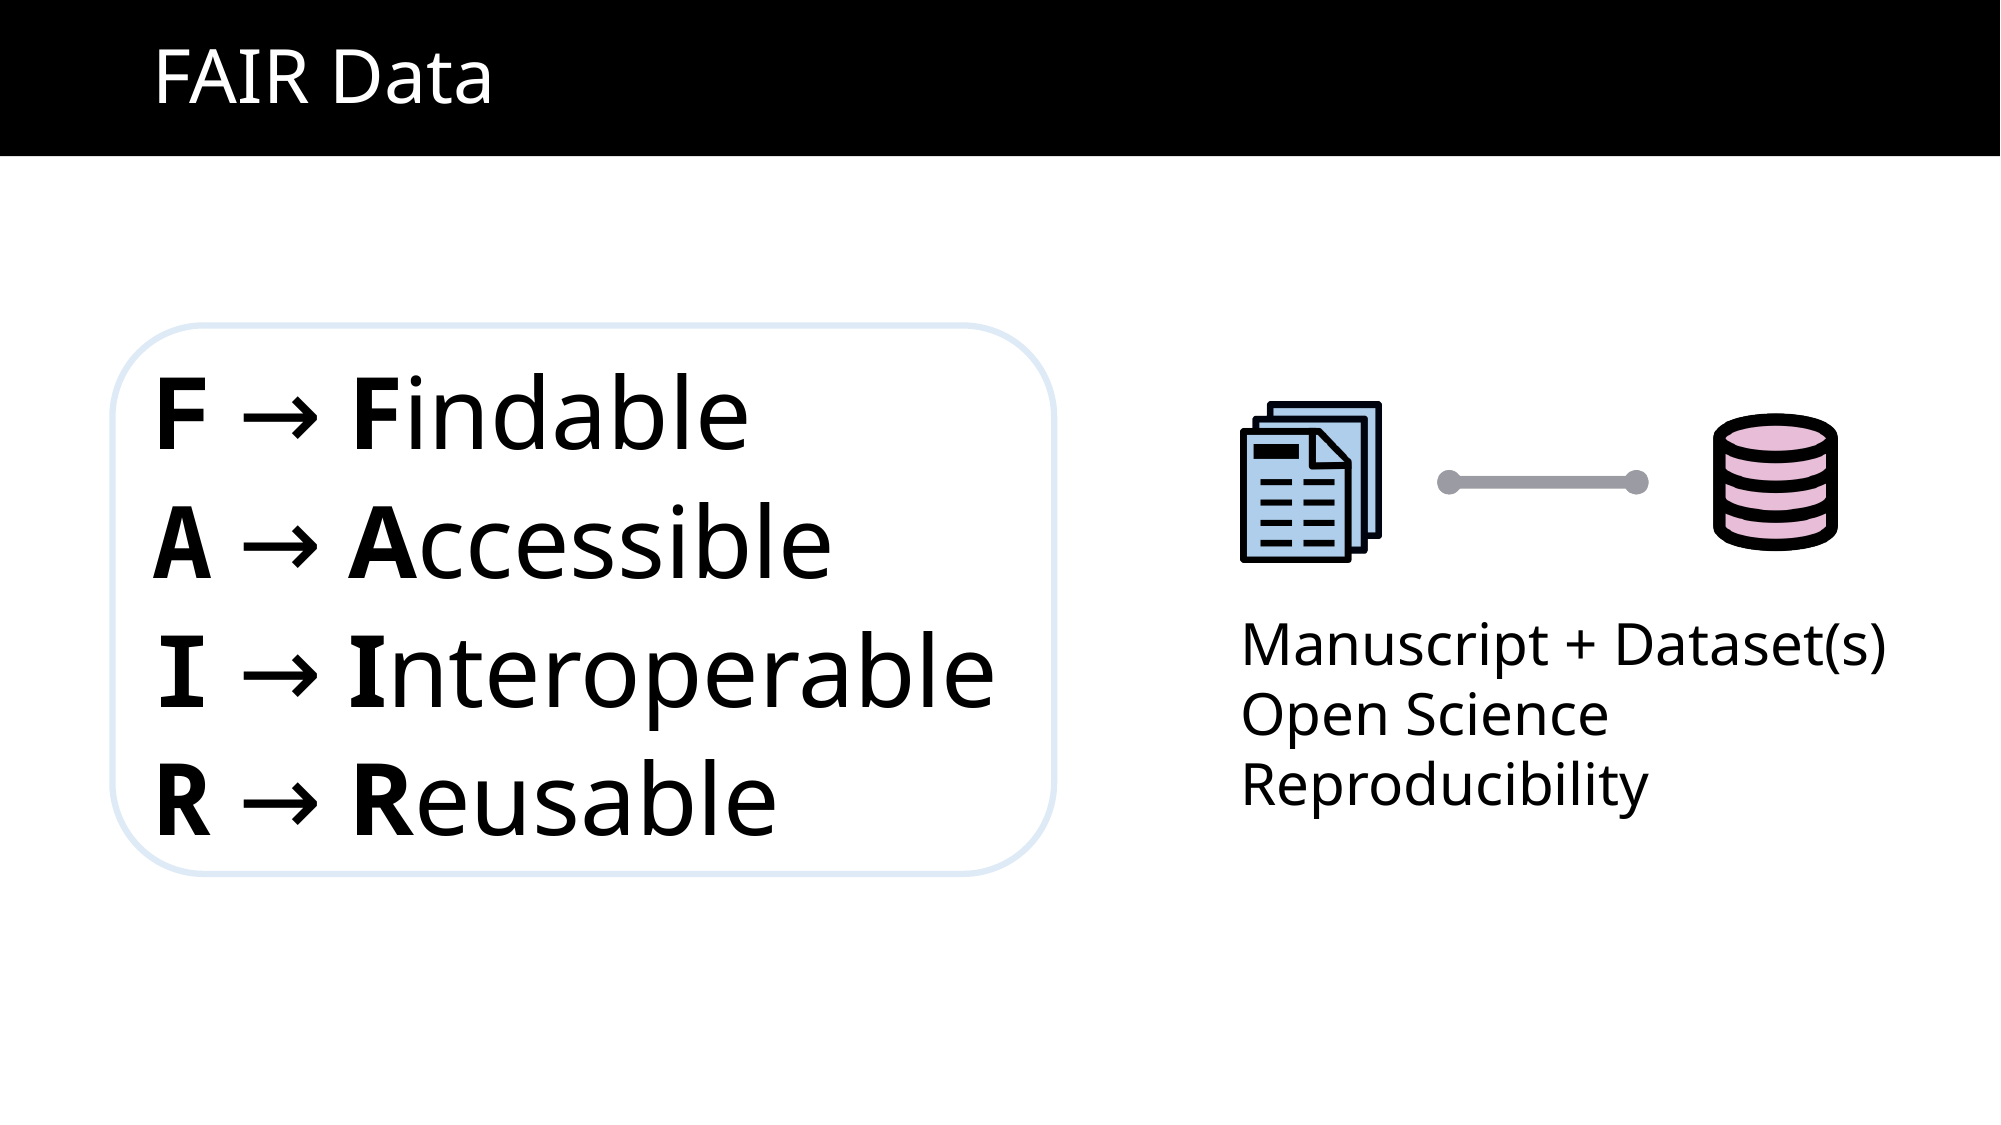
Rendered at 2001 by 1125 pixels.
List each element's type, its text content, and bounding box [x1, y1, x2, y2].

list F → Findable A → Accessible I → Interoperable R → Reusable [137, 355, 1098, 813]
text_box [111, 324, 1050, 875]
picture [1240, 401, 1838, 563]
text_box Manuscript + Dataset(s) Open Science Reproducibility [1202, 599, 1950, 825]
title FAIR Data [137, 2, 1863, 157]
